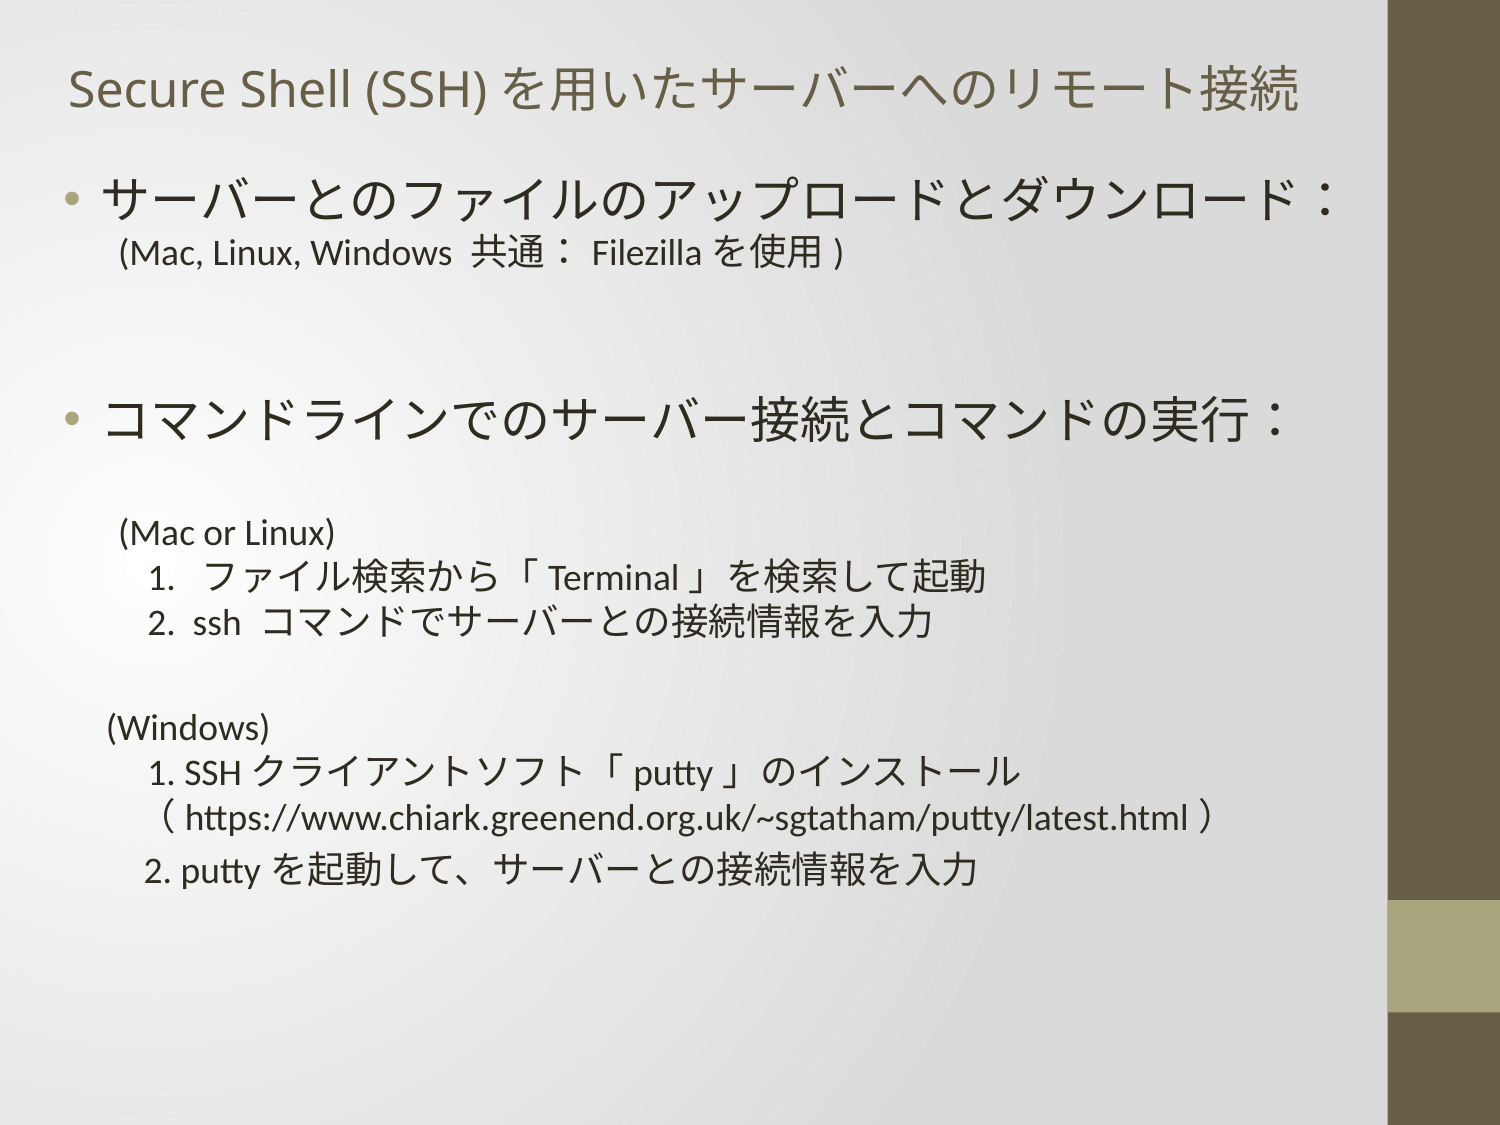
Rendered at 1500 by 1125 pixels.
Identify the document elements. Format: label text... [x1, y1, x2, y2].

text_box Secure Shell (SSH)を用いたサーバーへのリモート接続 [53, 0, 1403, 126]
text_box サーバーとのファイルのアップロードとダウンロード： (Mac, Linux, Windows 共通：Filezillaを使用) コマンドラインでのサーバー接続とコマンドの実行： (Mac or Linux) 1. ファイル検索から「Terminal」を検索して起動 2. ssh コマンドでサーバーとの接続情報を入力 (Windows) 1. SSHクライアントソフト「putty」のインストール （https://www.chiark.greenend.org.uk/~sgtatham/putty/latest.html） 2. puttyを起動して、サーバーとの接続情報を入力 [29, 160, 1447, 1012]
